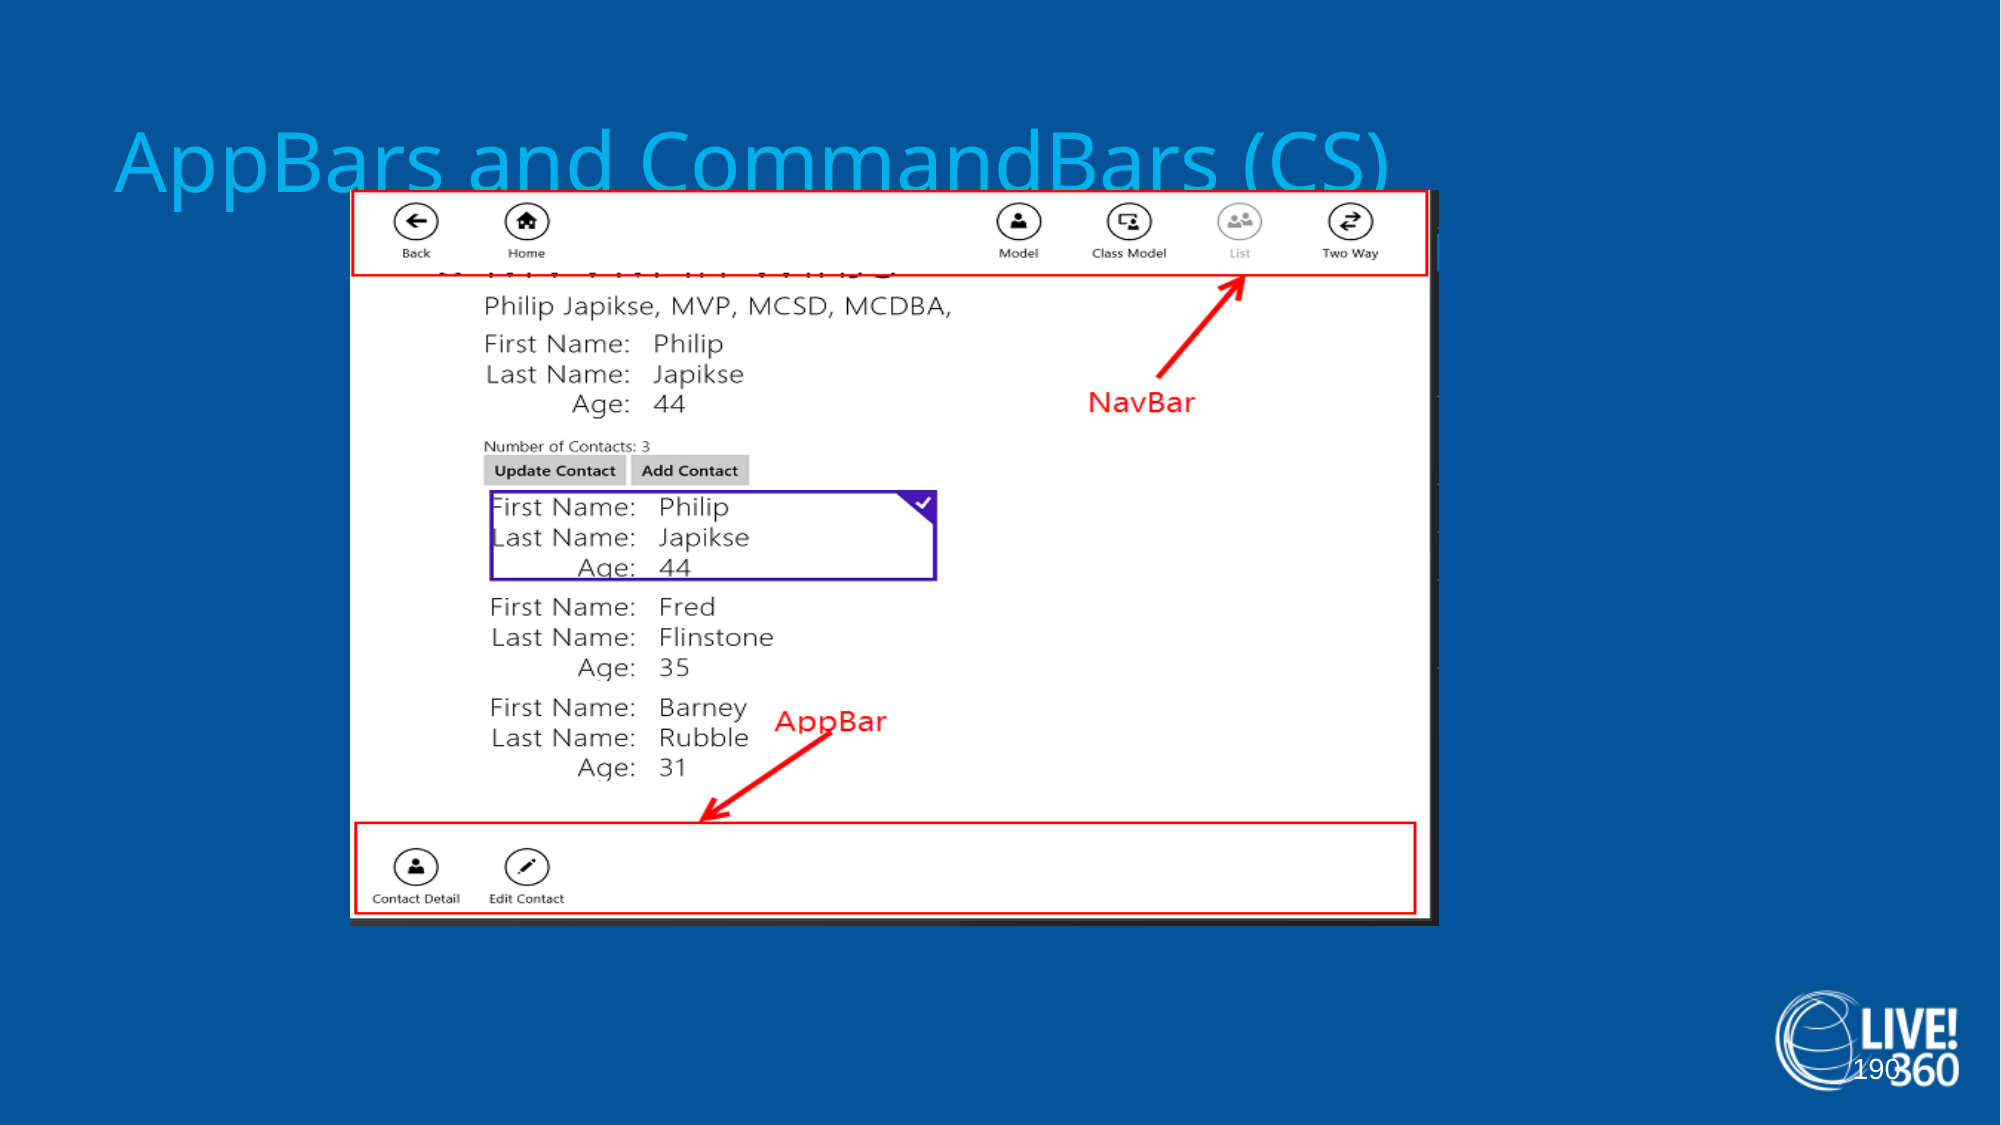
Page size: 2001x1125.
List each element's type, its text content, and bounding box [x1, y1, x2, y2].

picture [0, 0, 2001, 1125]
title AppBars and CommandBars (CS) [99, 21, 1900, 217]
slide_number 190 [1837, 1042, 2000, 1103]
